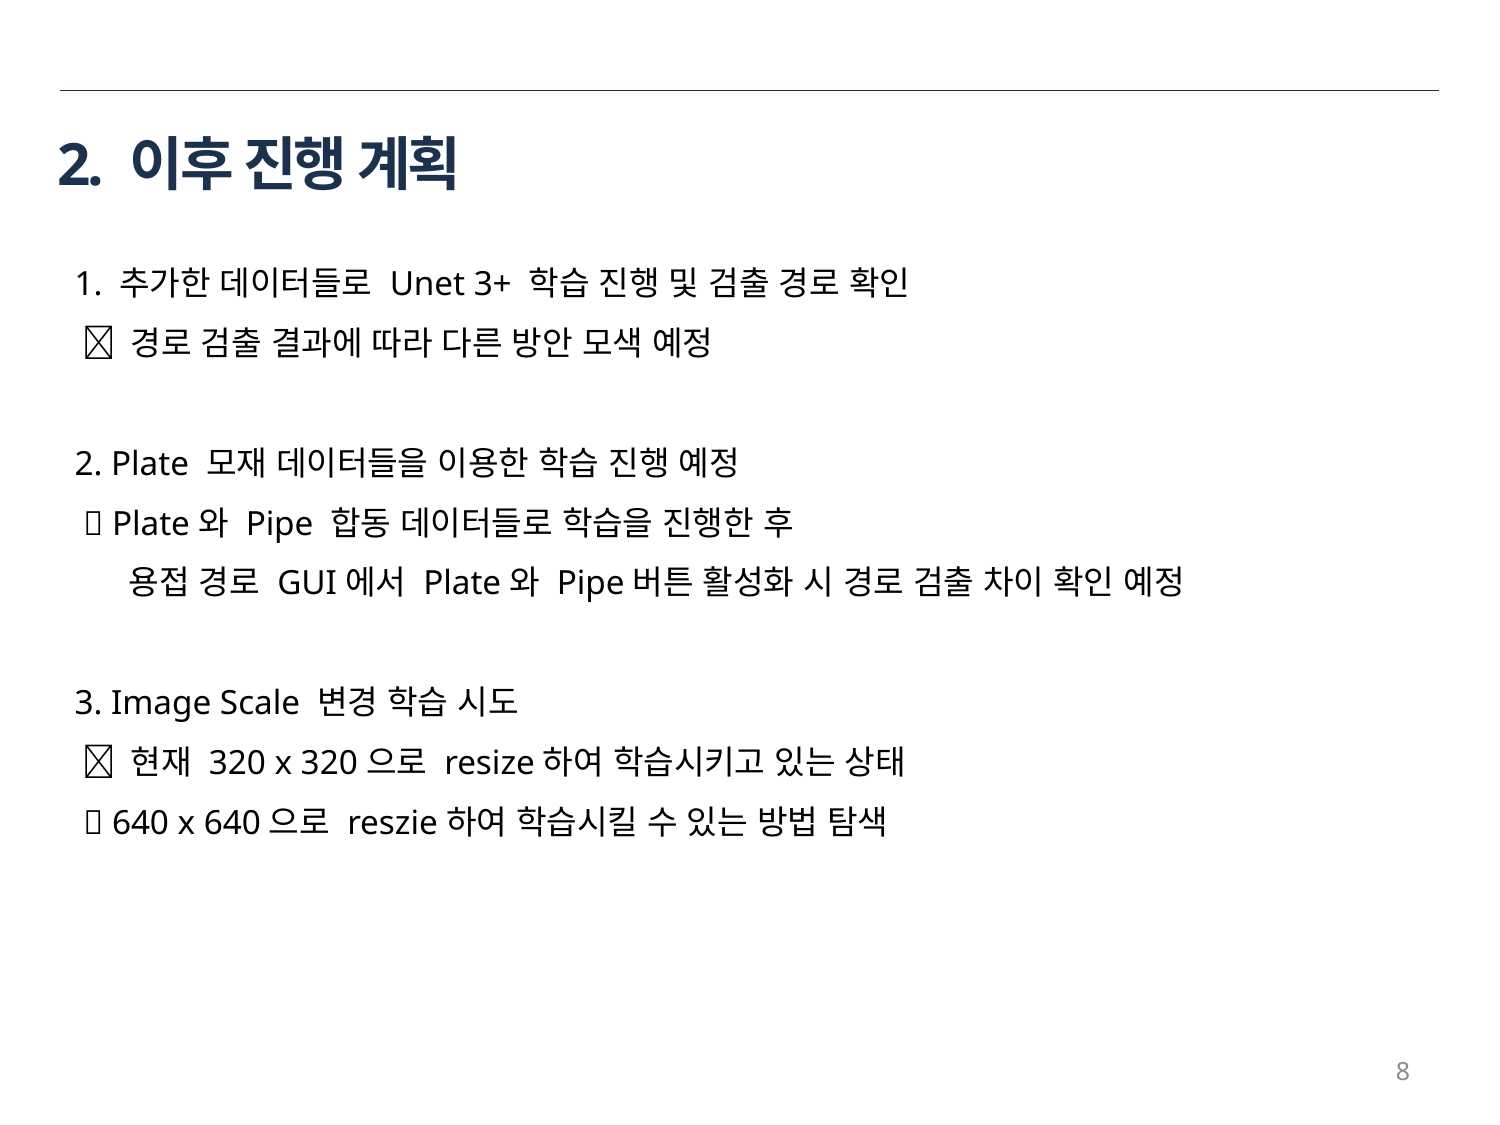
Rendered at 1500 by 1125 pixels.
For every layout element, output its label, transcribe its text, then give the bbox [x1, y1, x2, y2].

slide_number 8 [1074, 1042, 1425, 1103]
text_box 1. 추가한 데이터들로 Unet 3+ 학습 진행 및 검출 경로 확인  경로 검출 결과에 따라 다른 방안 모색 예정 2. Plate 모재 데이터들을 이용한 학습 진행 예정  Plate와 Pipe 합동 데이터들로 학습을 진행한 후 용접 경로 GUI에서 Plate와 Pipe버튼 활성화 시 경로 검출 차이 확인 예정 3. Image Scale 변경 학습 시도  현재 320 x 320으로 resize하여 학습시키고 있는 상태  640 x 640으로 reszie하여 학습시킬 수 있는 방법 탐색 [59, 235, 1500, 849]
title 2. 이후 진행 계획 [42, 114, 1190, 211]
